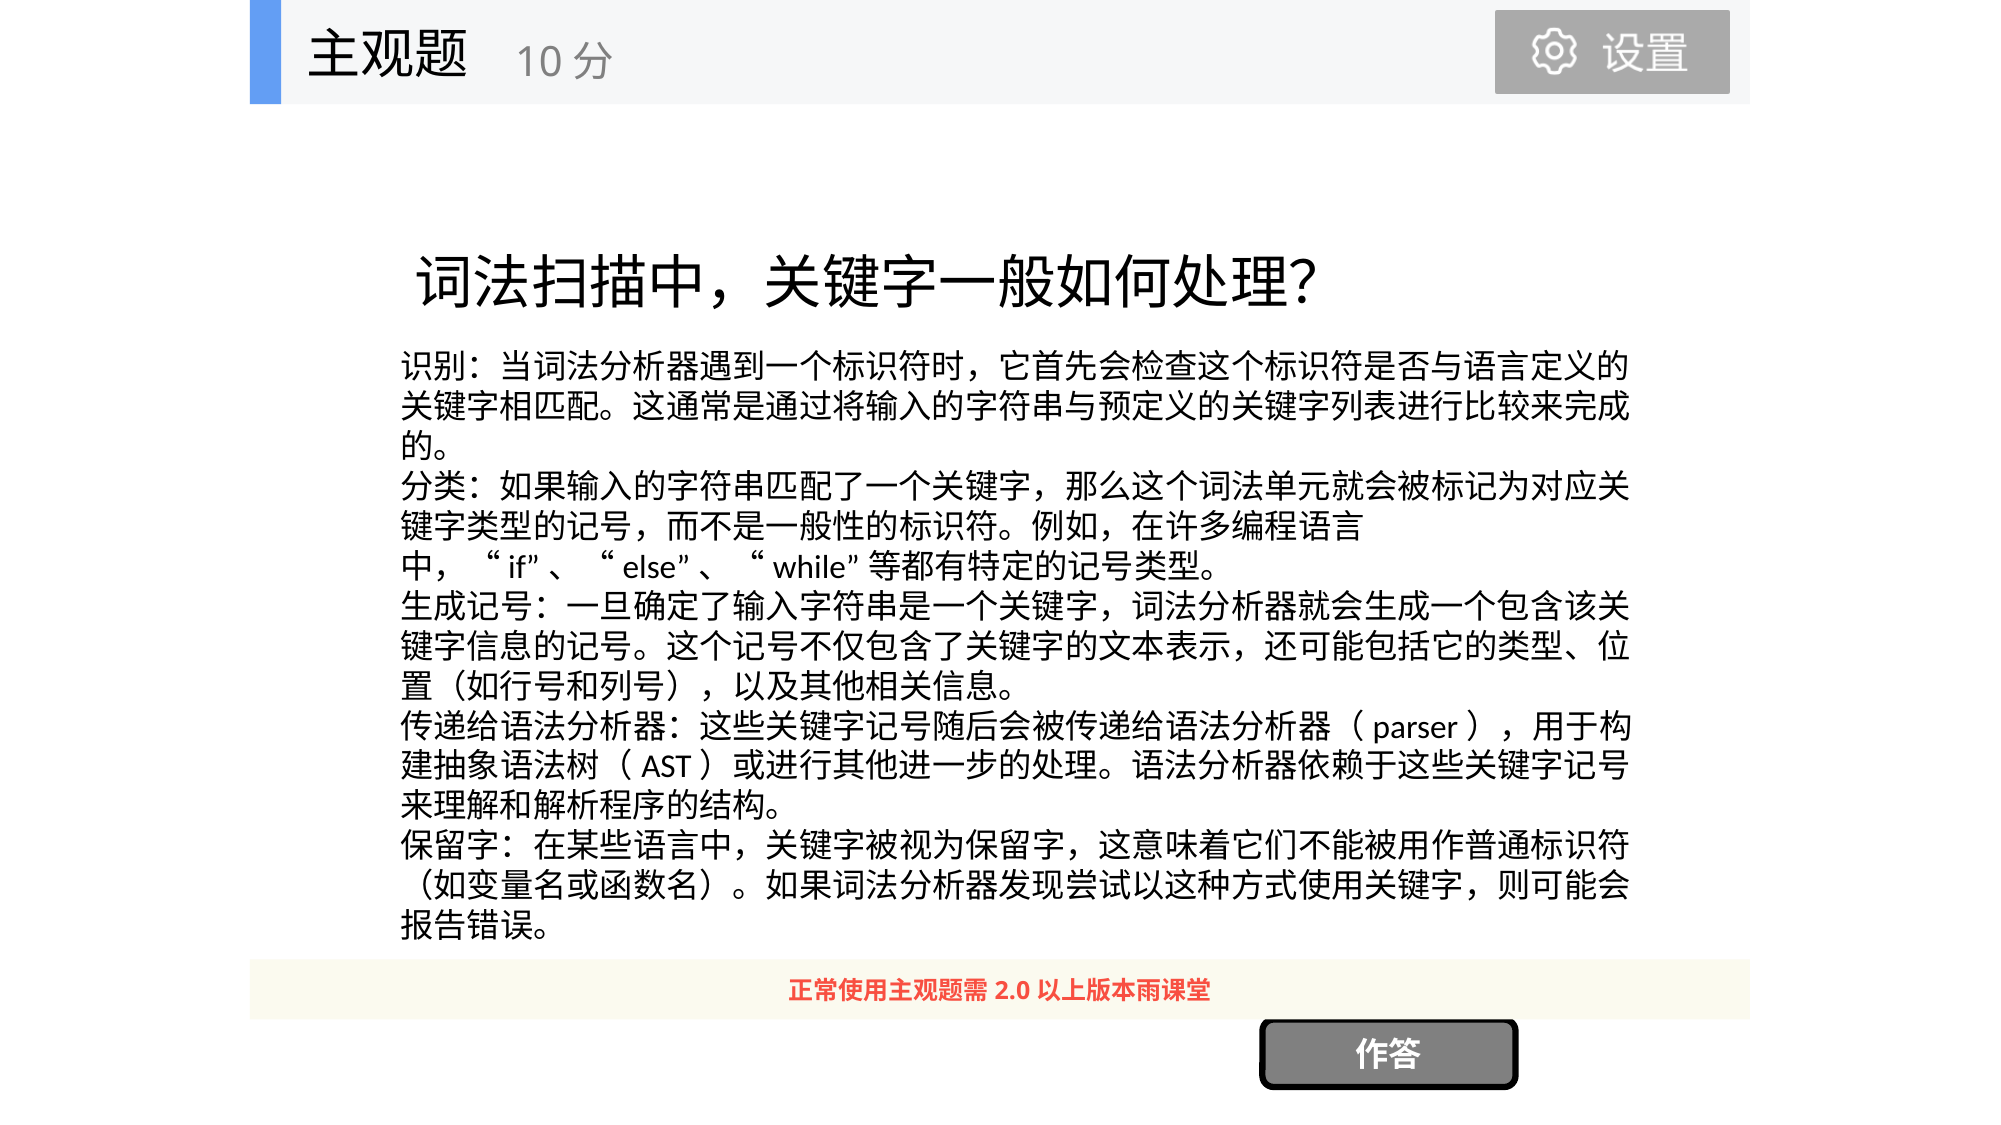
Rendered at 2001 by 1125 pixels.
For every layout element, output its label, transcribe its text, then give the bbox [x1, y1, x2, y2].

text_box 正常使用主观题需2.0以上版本雨课堂 [249, 959, 1750, 1020]
picture [1495, 9, 1730, 95]
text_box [249, 0, 1751, 105]
text_box 作答 [1262, 1020, 1516, 1088]
text_box 识别：当词法分析器遇到一个标识符时，它首先会检查这个标识符是否与语言定义的关键字相匹配。这通常是通过将输入的字符串与预定义的关键字列表进行比较来完成的。 分类：如果输入的字符串匹配了一个关键字，那么这个词法单元就会被标记为对应关键字类型的记号，而不是一般性的标识符。例如，在许多编程语言中，“if”、“else”、“while”等都有特定的记号类型。 生成记号：一旦确定了输入字符串是一个关键字，词法分析器就会生成一个包含该关键字信息的记号。这个记号不仅包含了关键字的文本表示，还可能包括它的类型、位置（如行号和列号），以及其他相关信息。 传递给语法分析器：这些关键字记号随后会被传递给语法分析器（parser），用于构建抽象语法树（AST）或进行其他进一步的处理。语法分析器依赖于这些关键字记号来理解和解析程序的结构。 保留字：在某些语言中，关键字被视为保留字，这意味着它们不能被用作普通标识符（如变量名或函数名）。如果词法分析器发现尝试以这种方式使用关键字，则可能会报告错误。 [385, 338, 1662, 952]
text_box 词法扫描中，关键字一般如何处理？ [399, 105, 1600, 338]
